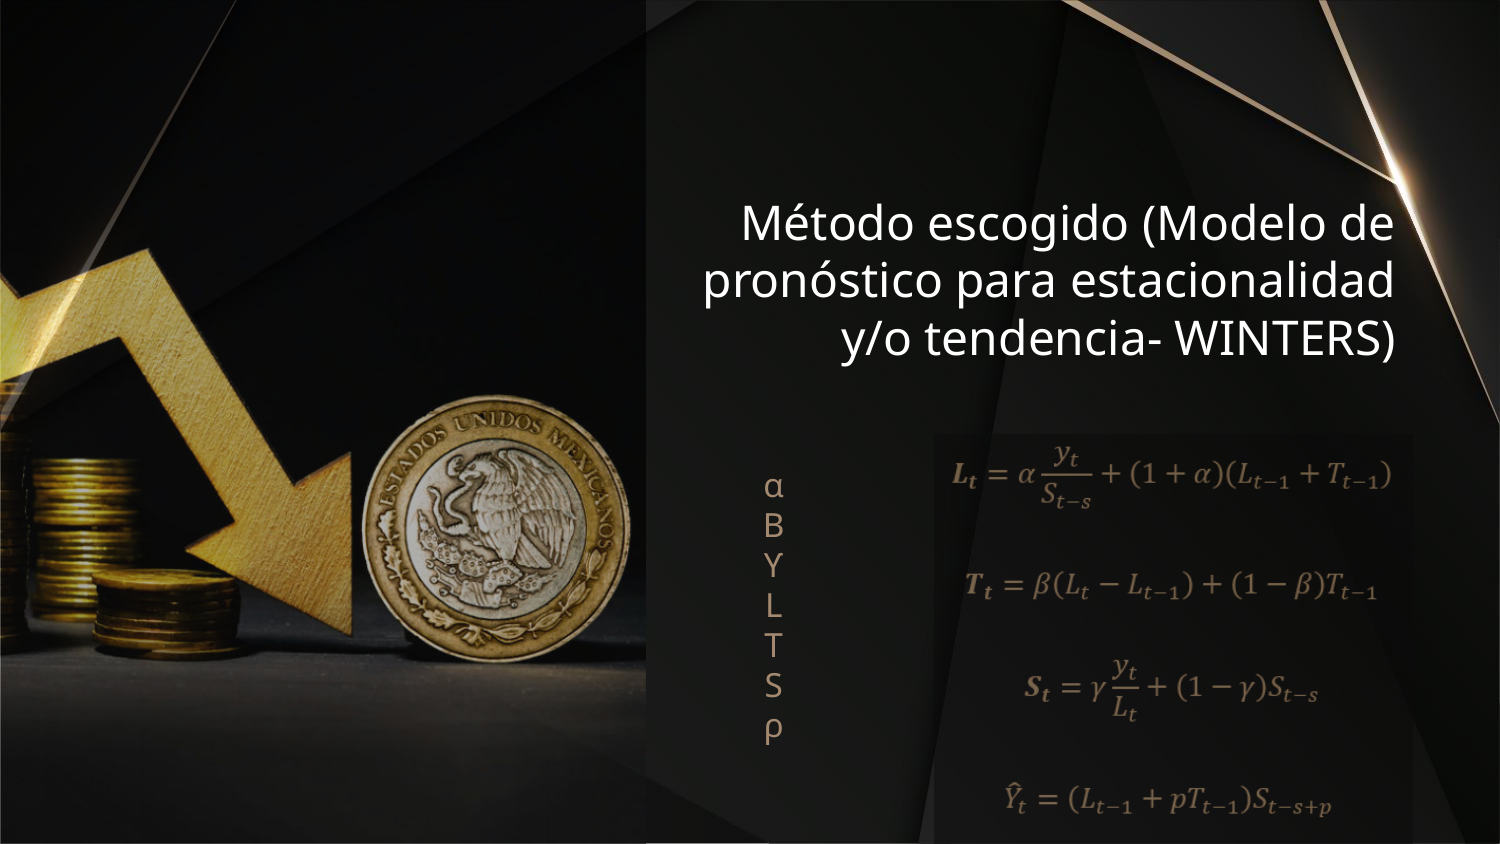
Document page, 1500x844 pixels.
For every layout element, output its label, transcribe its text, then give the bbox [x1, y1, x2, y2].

title Método escogido (Modelo de pronóstico para estacionalidad y/o tendencia- WINTERS) [650, 74, 1413, 484]
picture [0, 0, 1500, 844]
text_box α Β Ƴ L T S ρ [694, 449, 853, 759]
